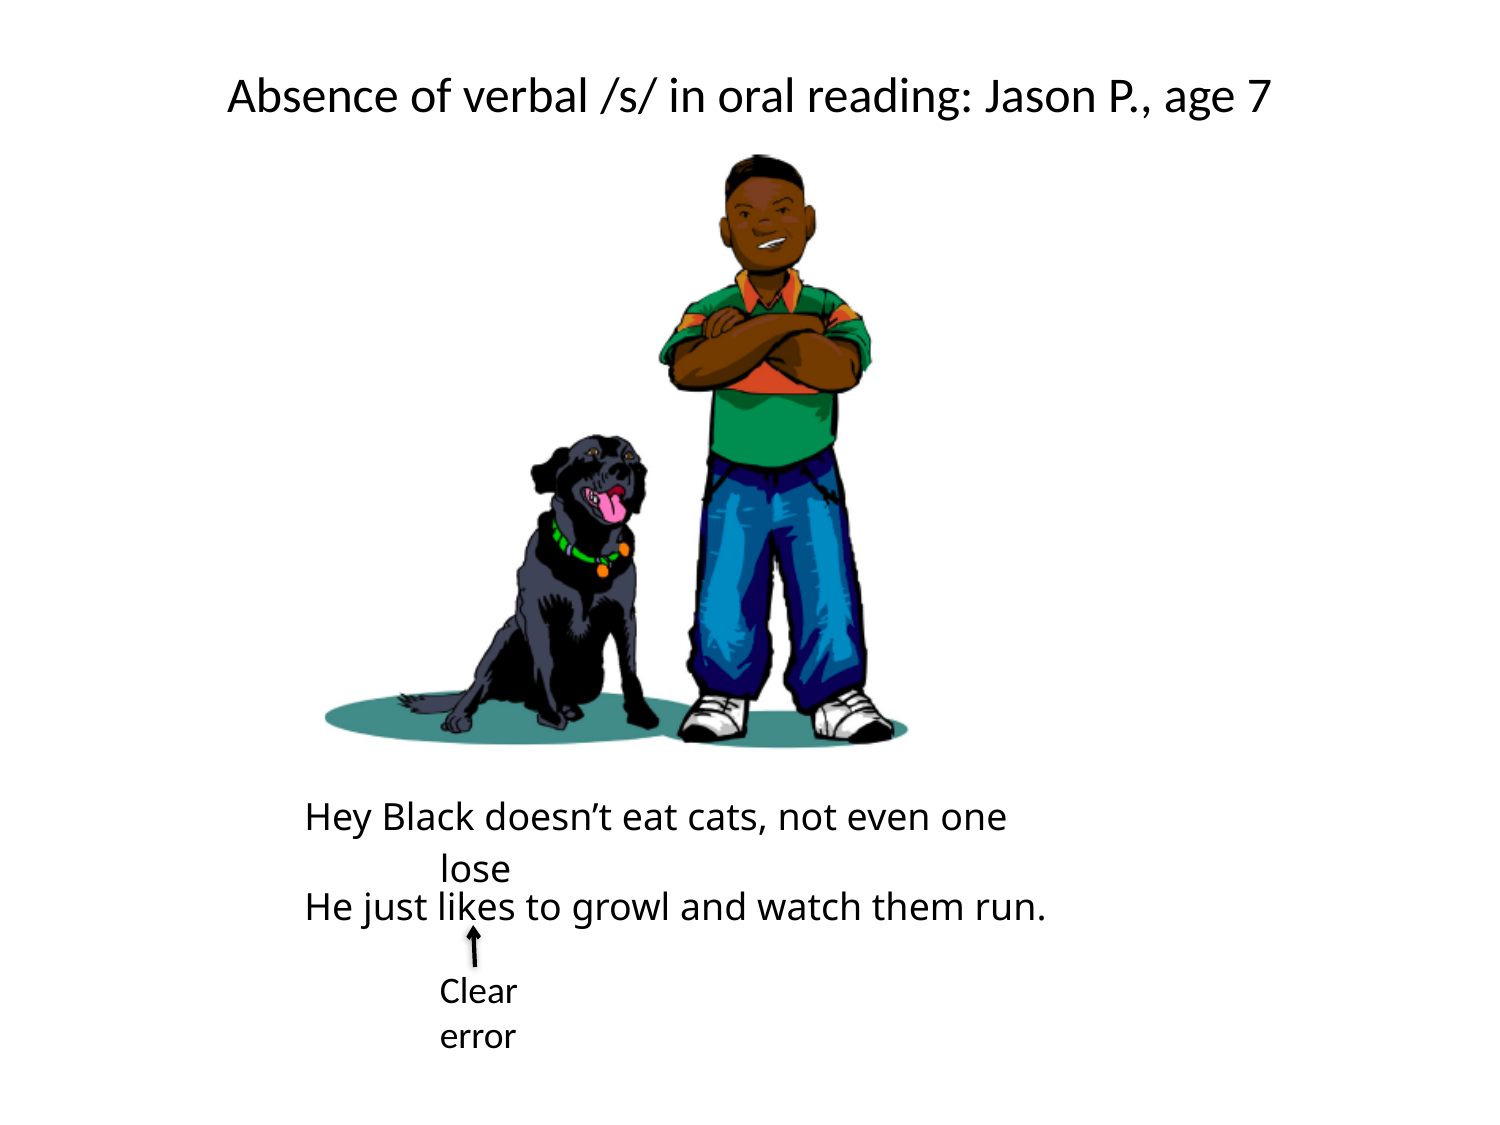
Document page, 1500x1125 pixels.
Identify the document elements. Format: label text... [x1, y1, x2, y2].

text_box Hey Black doesn’t eat cats, not even one He just likes to growl and watch them run. [289, 785, 1138, 936]
text_box Clear error [424, 958, 563, 1064]
picture [289, 139, 988, 781]
text_box lose [424, 837, 738, 898]
title Absence of verbal /s/ in oral reading: Jason P., age 7 [75, 45, 1425, 140]
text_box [452, 944, 496, 948]
